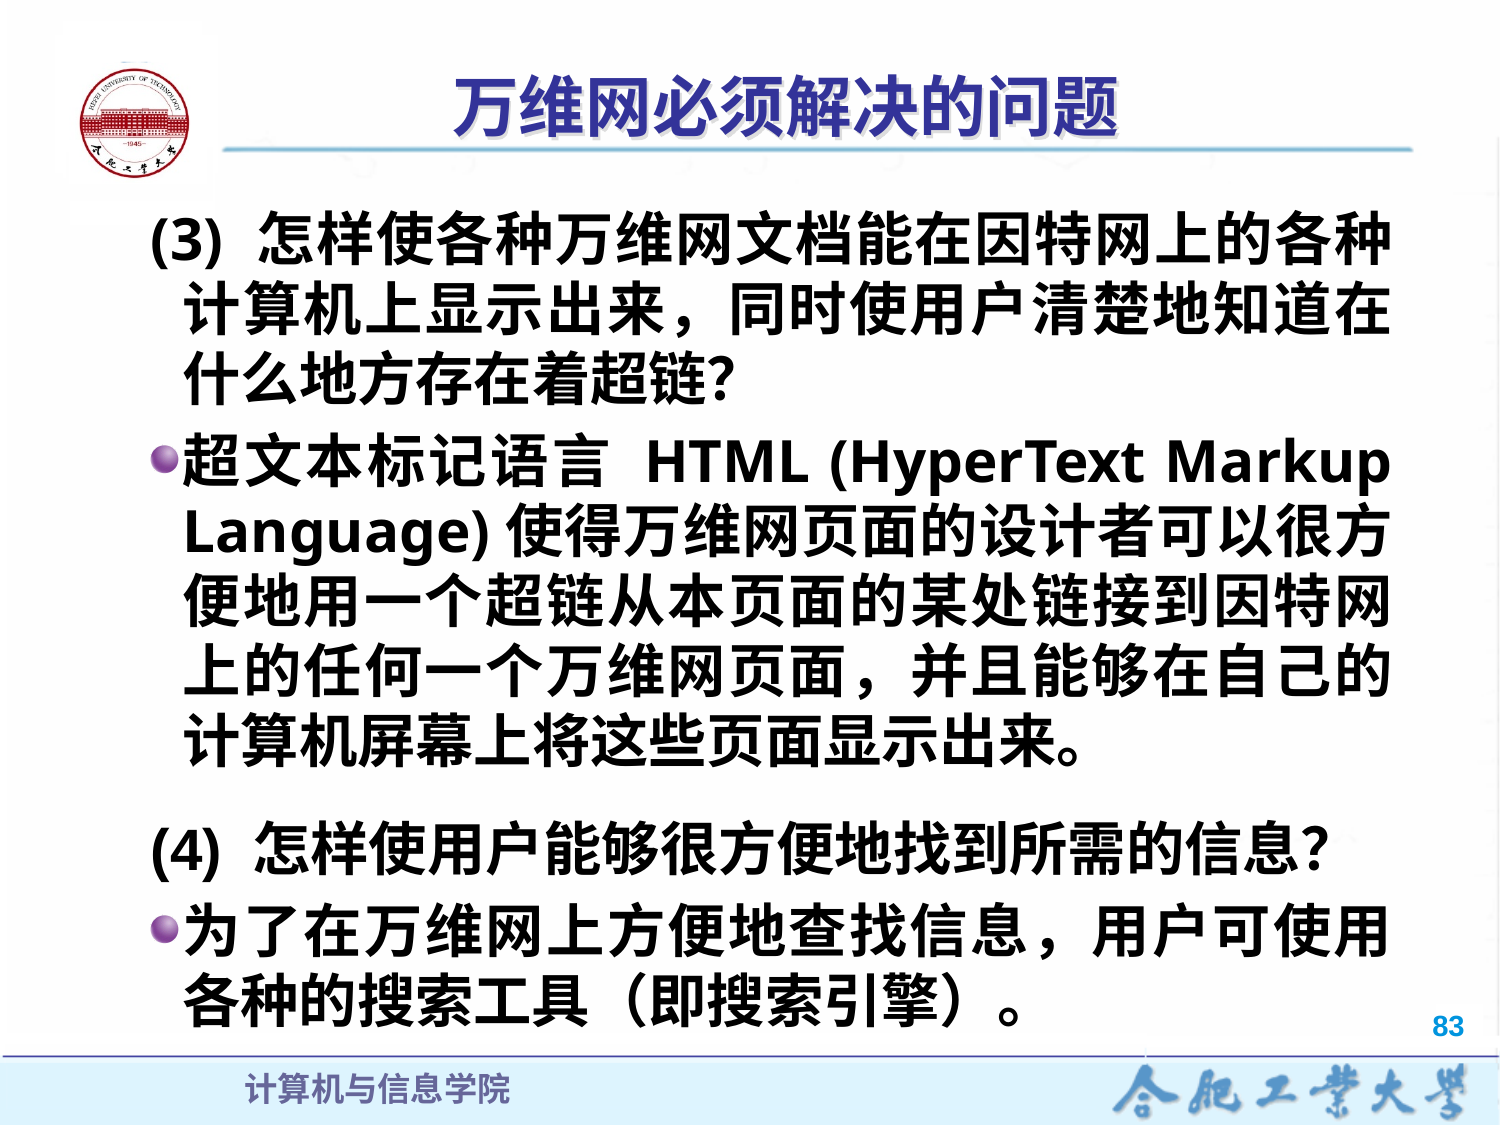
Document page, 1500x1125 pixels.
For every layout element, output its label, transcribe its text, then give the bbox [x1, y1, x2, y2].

text_box (4) 怎样使用户能够很方便地找到所需的信息？ 为了在万维网上方便地查找信息，用户可使用各种的搜索工具（即搜索引擎）。 [135, 805, 1408, 1042]
title 万维网必须解决的问题 [217, 30, 1370, 180]
picture [0, 0, 1500, 1125]
list (3) 怎样使各种万维网文档能在因特网上的各种计算机上显示出来，同时使用户清楚地知道在什么地方存在着超链？ 超文本标记语言 HTML (HyperText Markup Language)使得万维网页面的设计者可以很方便地用一个超链从本页面的某处链接到因特网上的任何一个万维网页面，并且能够在自己的计算机屏幕上将这些页面显示出来。 [135, 194, 1408, 790]
